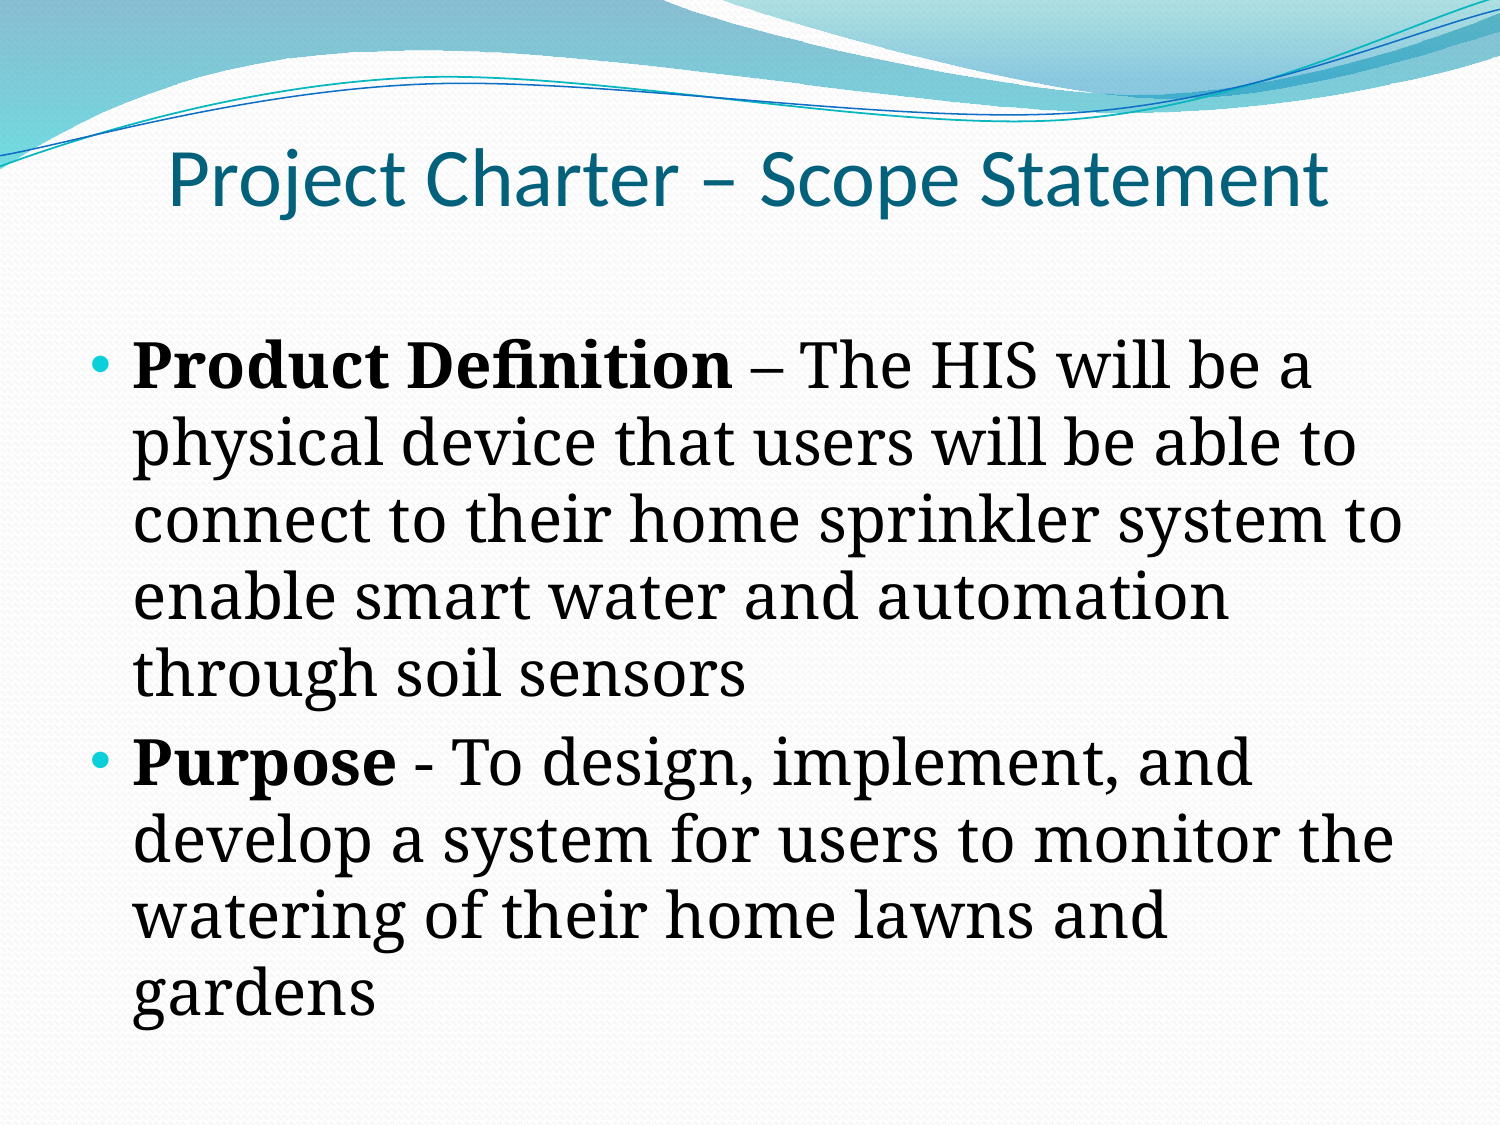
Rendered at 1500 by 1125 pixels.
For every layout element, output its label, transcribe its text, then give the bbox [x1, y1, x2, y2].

title Project Charter – Scope Statement [75, 115, 1425, 303]
list Product Definition – The HIS will be a physical device that users will be able to connect to their home sprinkler system to enable smart water and automation through soil sensors Purpose - To design, implement, and develop a system for users to monitor the watering of their home lawns and gardens [75, 317, 1425, 1038]
